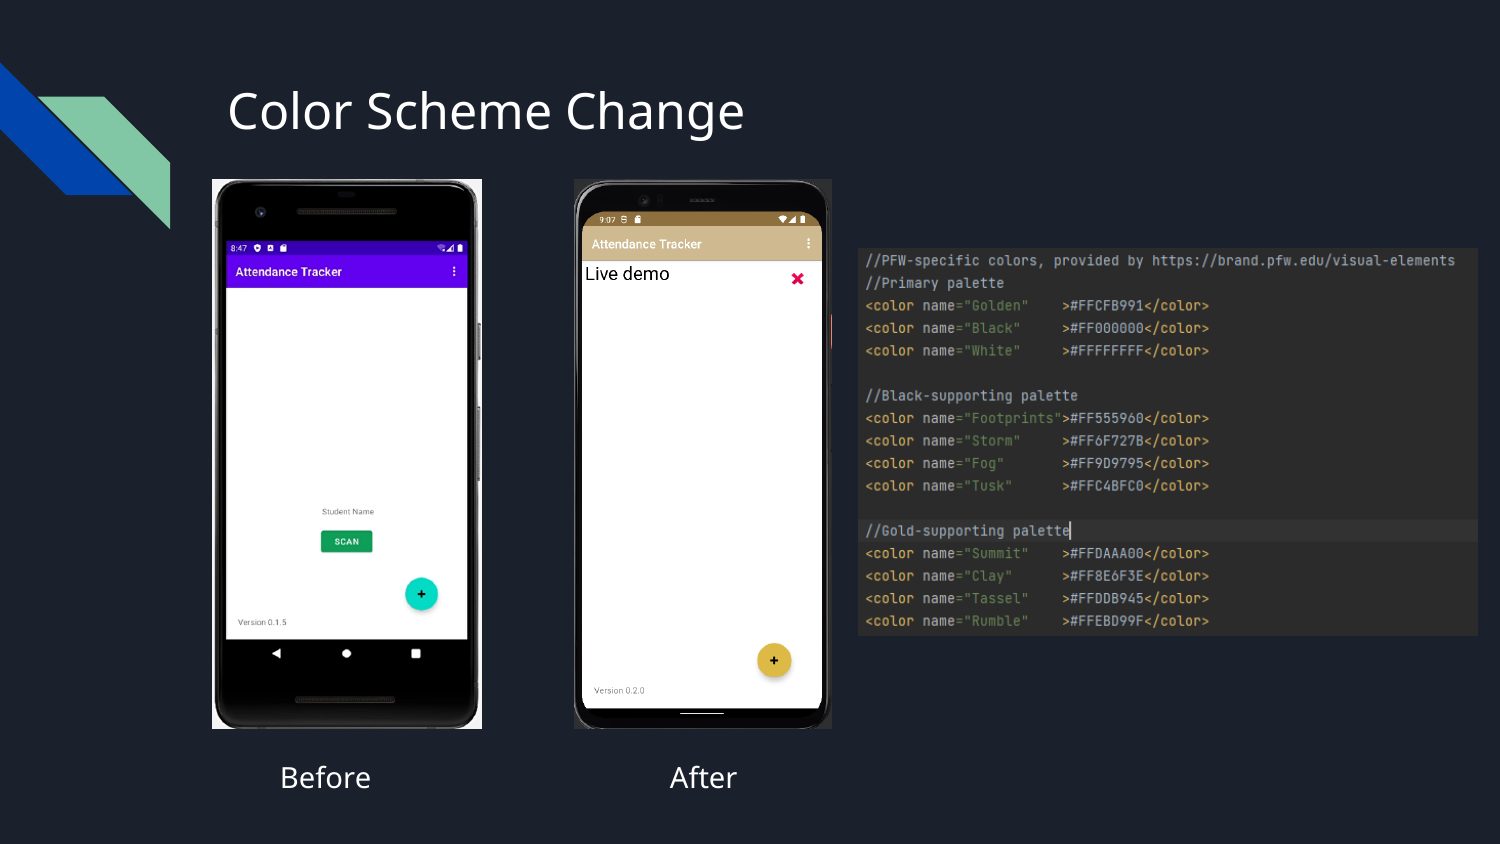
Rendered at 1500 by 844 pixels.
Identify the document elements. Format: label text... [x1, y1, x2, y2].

title Color Scheme Change [212, 64, 1368, 215]
picture [573, 179, 832, 730]
text_box After [654, 744, 763, 810]
picture [858, 248, 1478, 637]
text_box Before [264, 744, 430, 810]
picture [212, 179, 482, 730]
